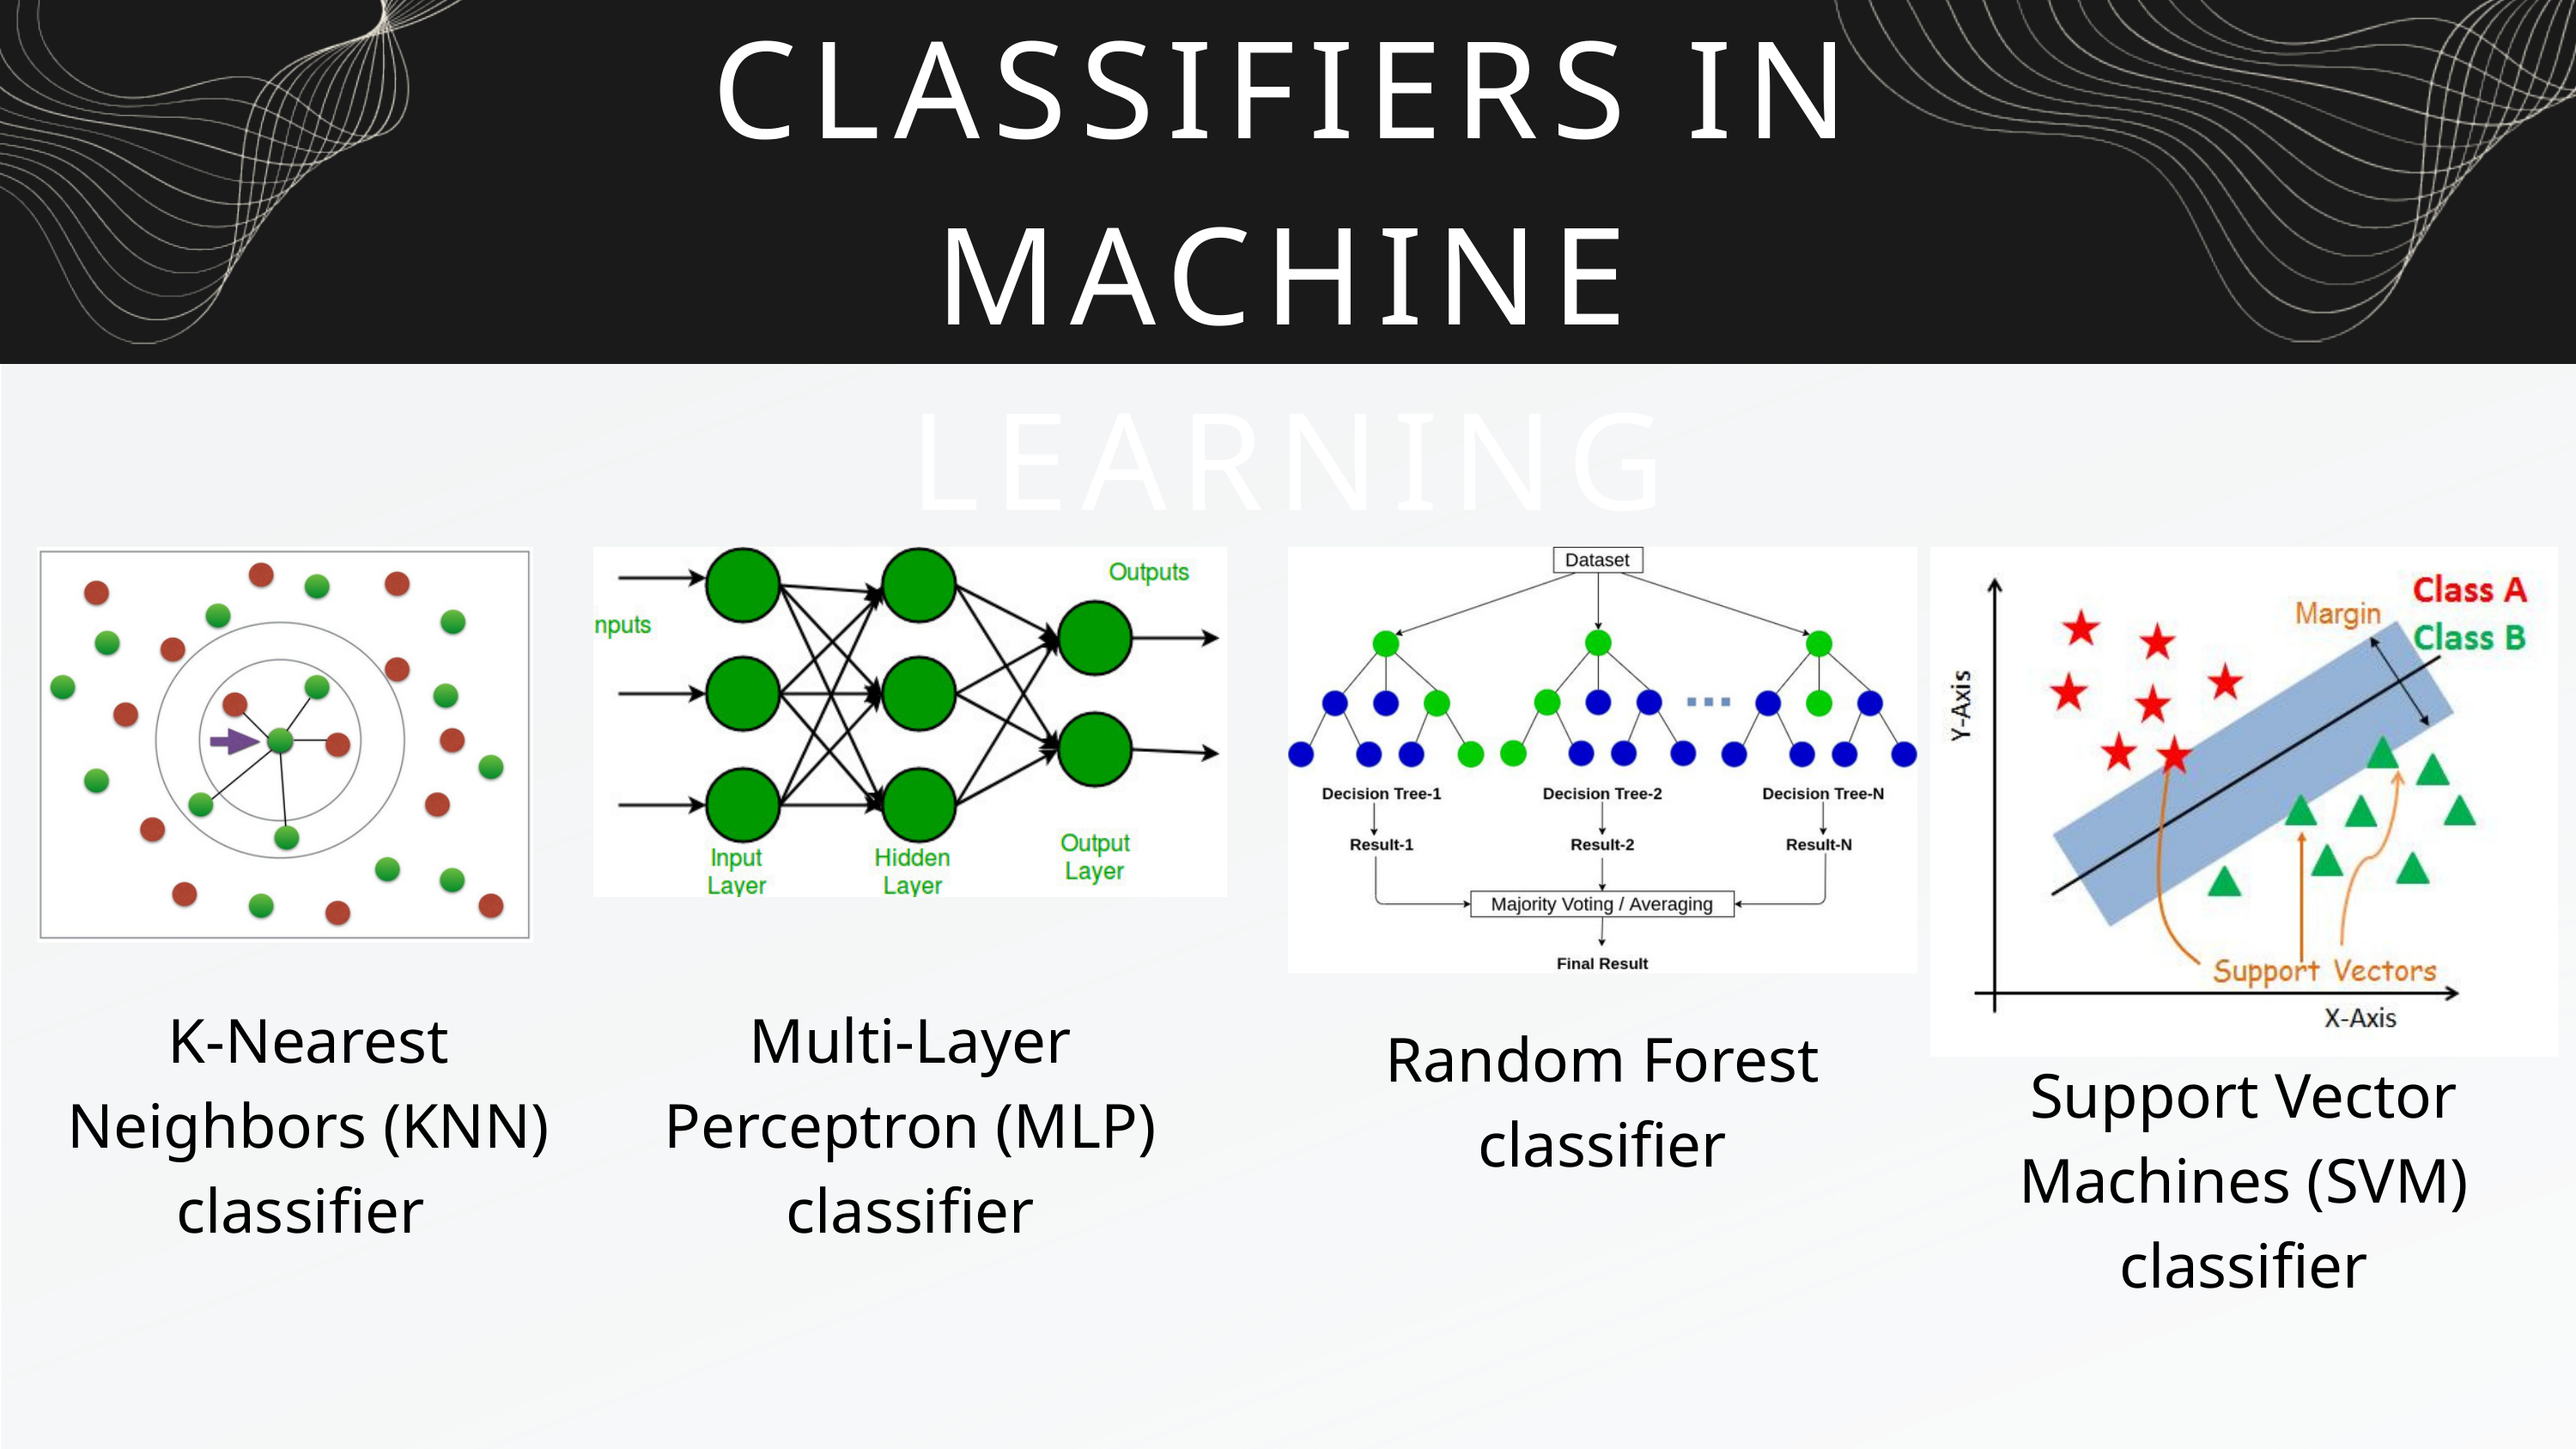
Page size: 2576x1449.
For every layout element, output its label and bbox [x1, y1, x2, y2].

picture [0, 0, 580, 344]
picture [1832, 0, 2576, 343]
picture [0, 364, 2576, 1449]
text_box [0, 0, 2576, 364]
